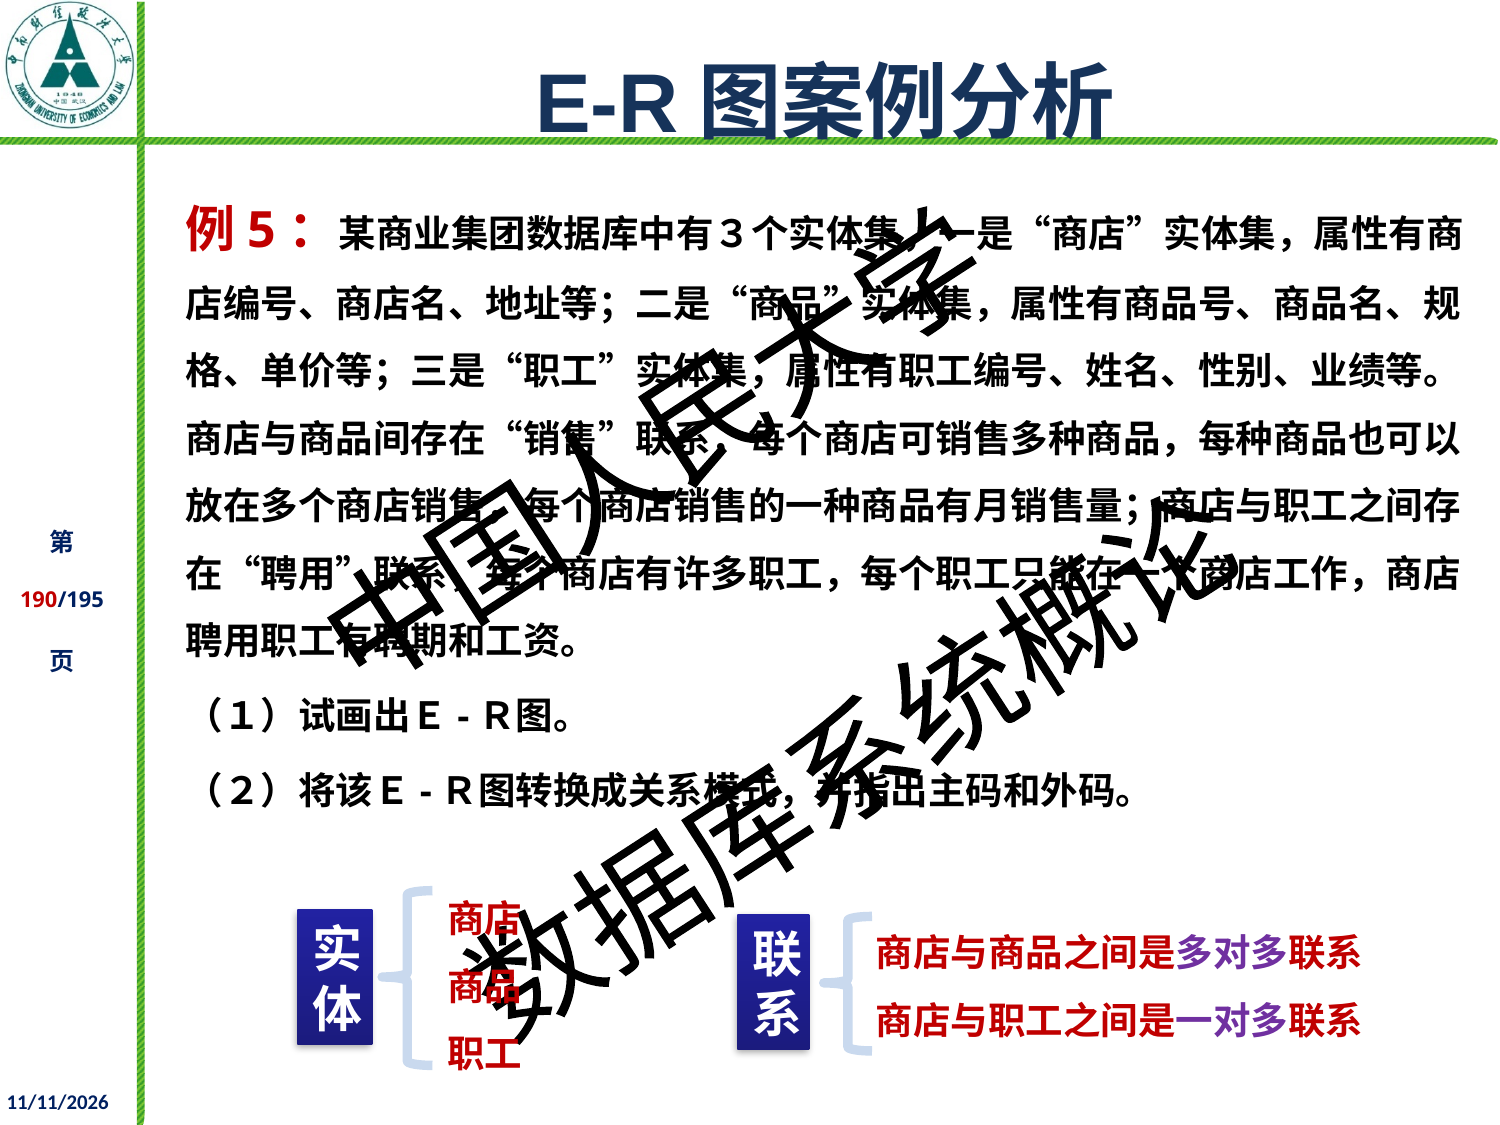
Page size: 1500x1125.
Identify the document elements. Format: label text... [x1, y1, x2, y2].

picture [0, 0, 162, 1080]
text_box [737, 899, 1407, 1052]
picture [1488, 137, 1498, 145]
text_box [297, 865, 633, 1086]
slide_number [0, 1080, 146, 1124]
list 例5：某商业集团数据库中有３个实体集，一是“商店”实体集，属性有商店编号、商店名、地址等；二是“商品”实体集，属性有商品号、商品名、规格、单价等；三是“职工”实体集，属性有职工编号、姓名、性别、业绩等。商店与商品间存在“销售”联系，每个商店可销售多种商品，每种商品也可以放在多个商店销售，每个商店销售的一种商品有月销售量；商店与职工之间存在“聘用”联系，每个商店有许多职工，每个职工只能在一个商店工作，商店聘用职工有聘期和工资。 （１）试画出Ｅ-Ｒ图。 （２）将该Ｅ-Ｒ图转换成关系模式，并指出主码和外码。 [170, 160, 1500, 846]
title E-R图案例分析 [162, 50, 1488, 149]
